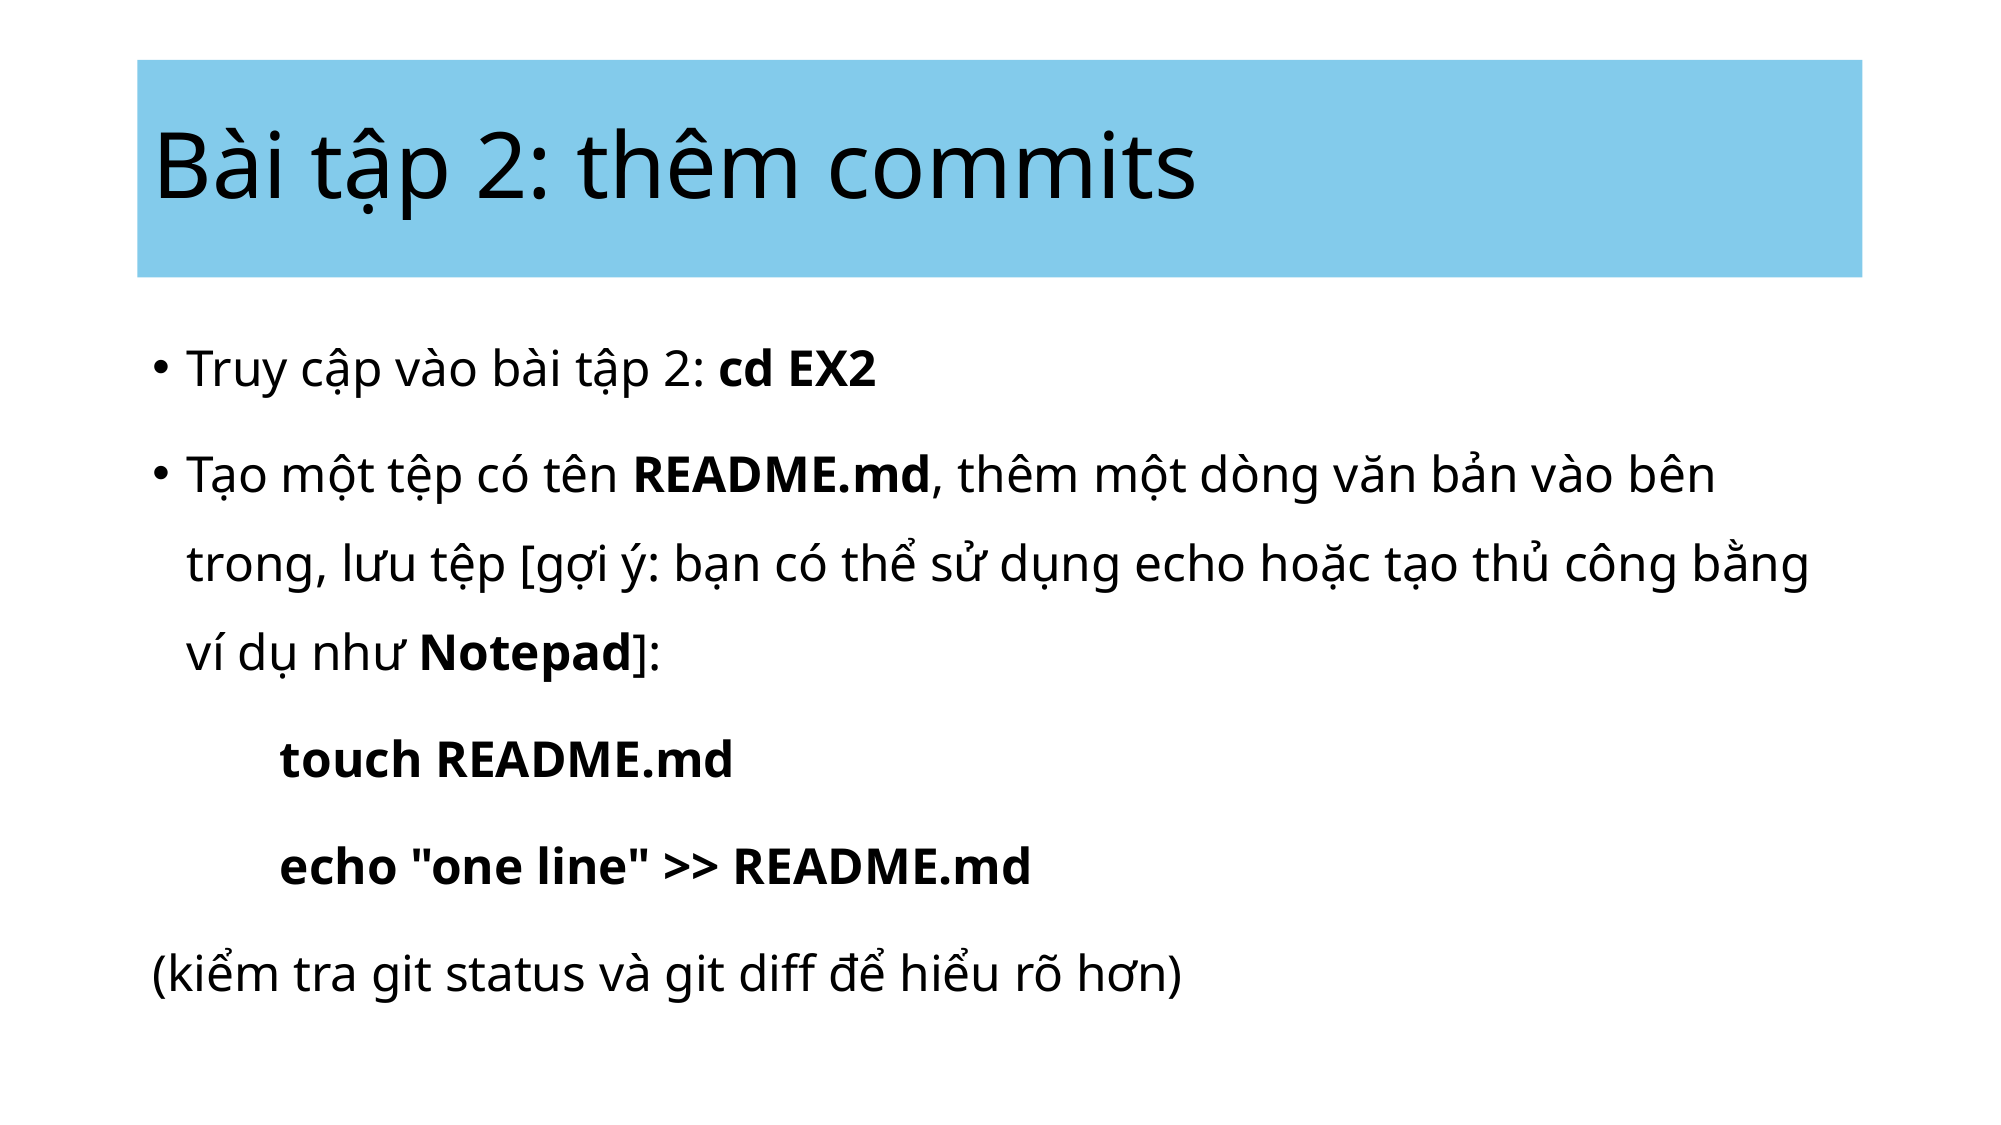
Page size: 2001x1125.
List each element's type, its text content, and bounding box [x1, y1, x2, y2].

title Bài tập 2: thêm commits [137, 59, 1863, 278]
list Truy cập vào bài tập 2: cd EX2 Tạo một tệp có tên README.md, thêm một dòng văn bản vào bên trong, lưu tệp [gợi ý: bạn có thể sử dụng echo hoặc tạo thủ công bằng ví dụ như Notepad]: touch README.md echo "one line" >> README.md (kiểm tra git status và git diff để hiểu rõ hơn) [137, 299, 1863, 1014]
